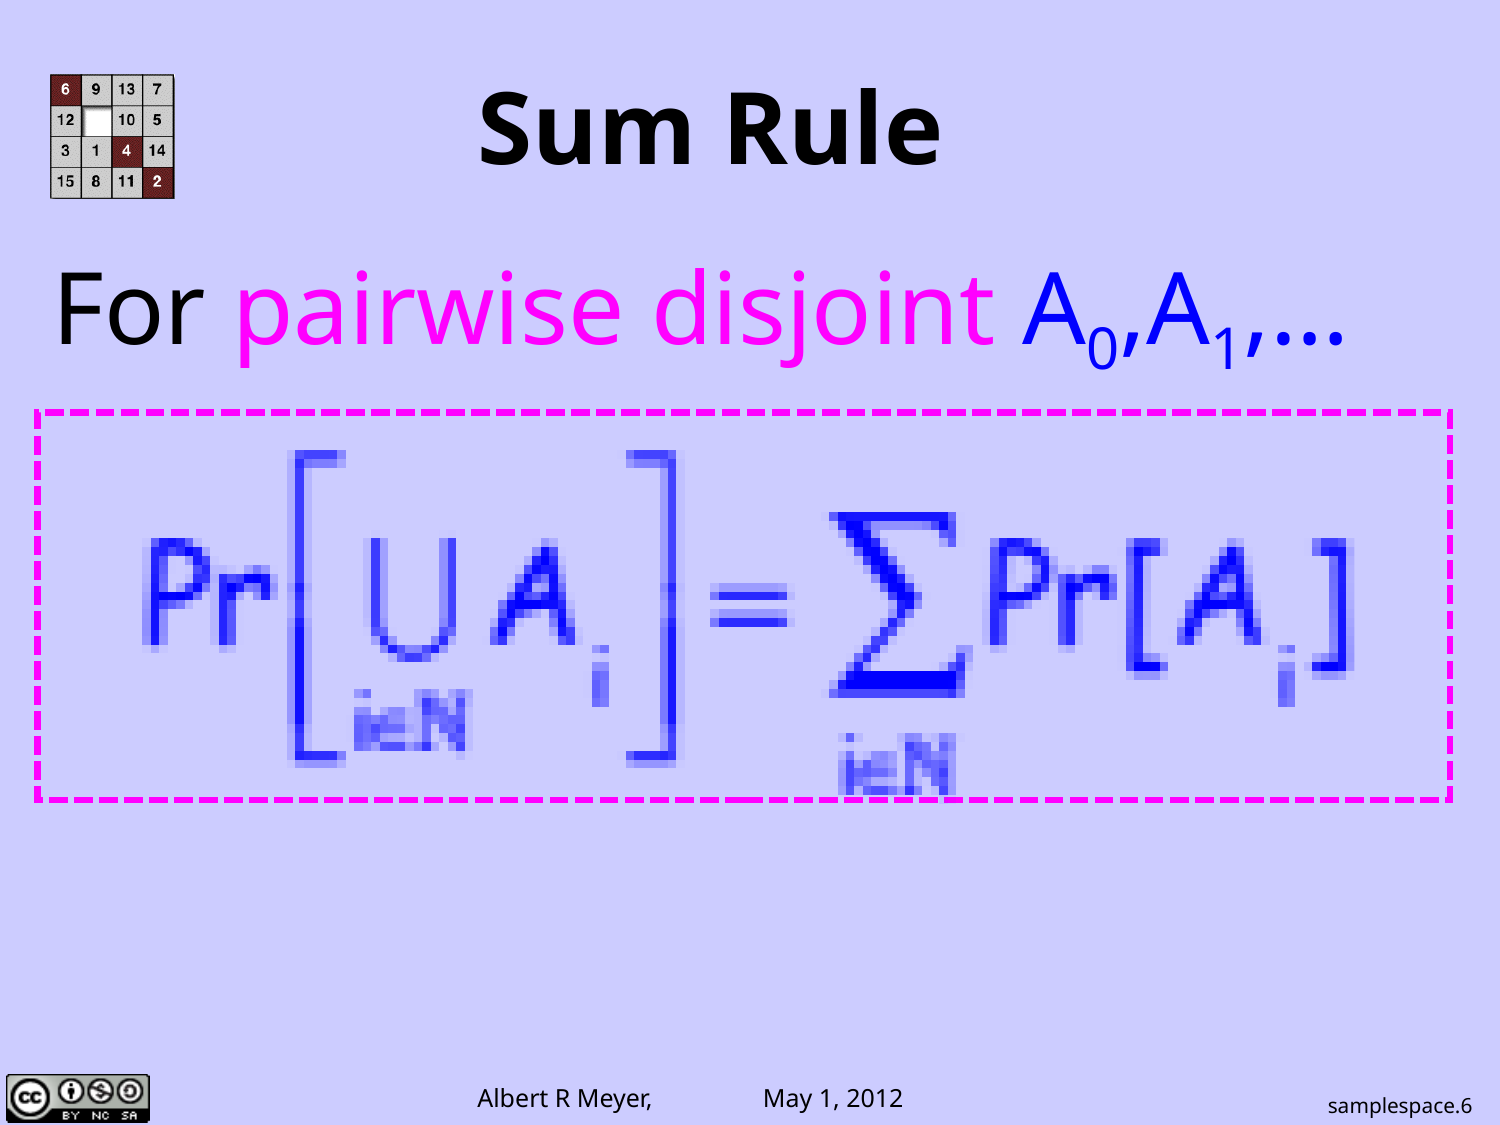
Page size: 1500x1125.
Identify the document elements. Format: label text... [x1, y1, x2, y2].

text_box [37, 412, 1450, 800]
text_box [125, 424, 1355, 805]
title Sum Rule [462, 37, 1051, 213]
text_box samplespace.6 [1049, 1084, 1488, 1125]
text_box For pairwise disjoint A0,A1,… [37, 237, 1438, 389]
picture [50, 74, 175, 199]
picture [6, 1074, 150, 1123]
